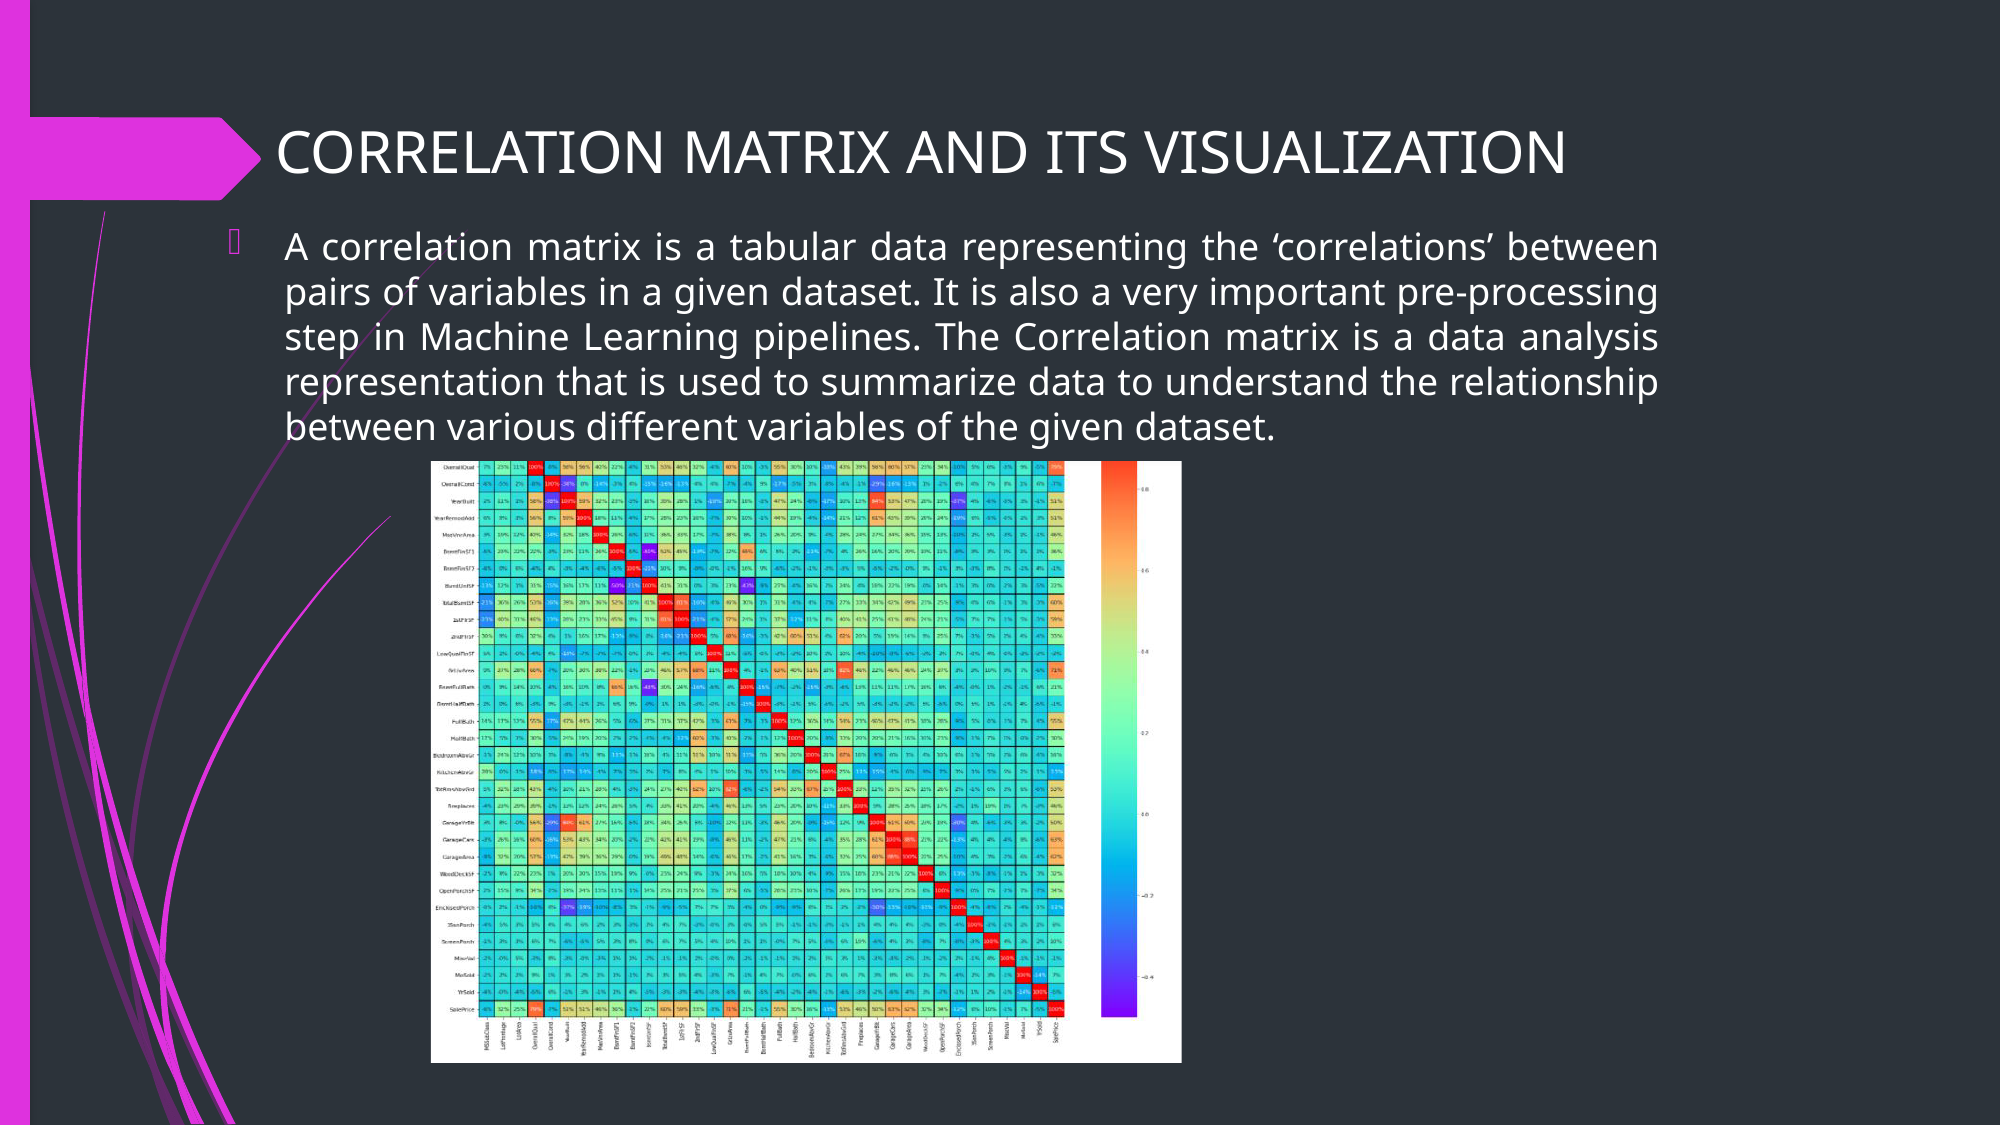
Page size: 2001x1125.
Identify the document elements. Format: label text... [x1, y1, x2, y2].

title CORRELATION MATRIX AND ITS VISUALIZATION [260, 107, 2000, 233]
picture [430, 461, 1182, 1063]
list A correlation matrix is a tabular data representing the ‘correlations’ between pairs of variables in a given dataset. It is also a very important pre-processing step in Machine Learning pipelines. The Correlation matrix is a data analysis representation that is used to summarize data to understand the relationship between various different variables of the given dataset. [213, 215, 1676, 836]
